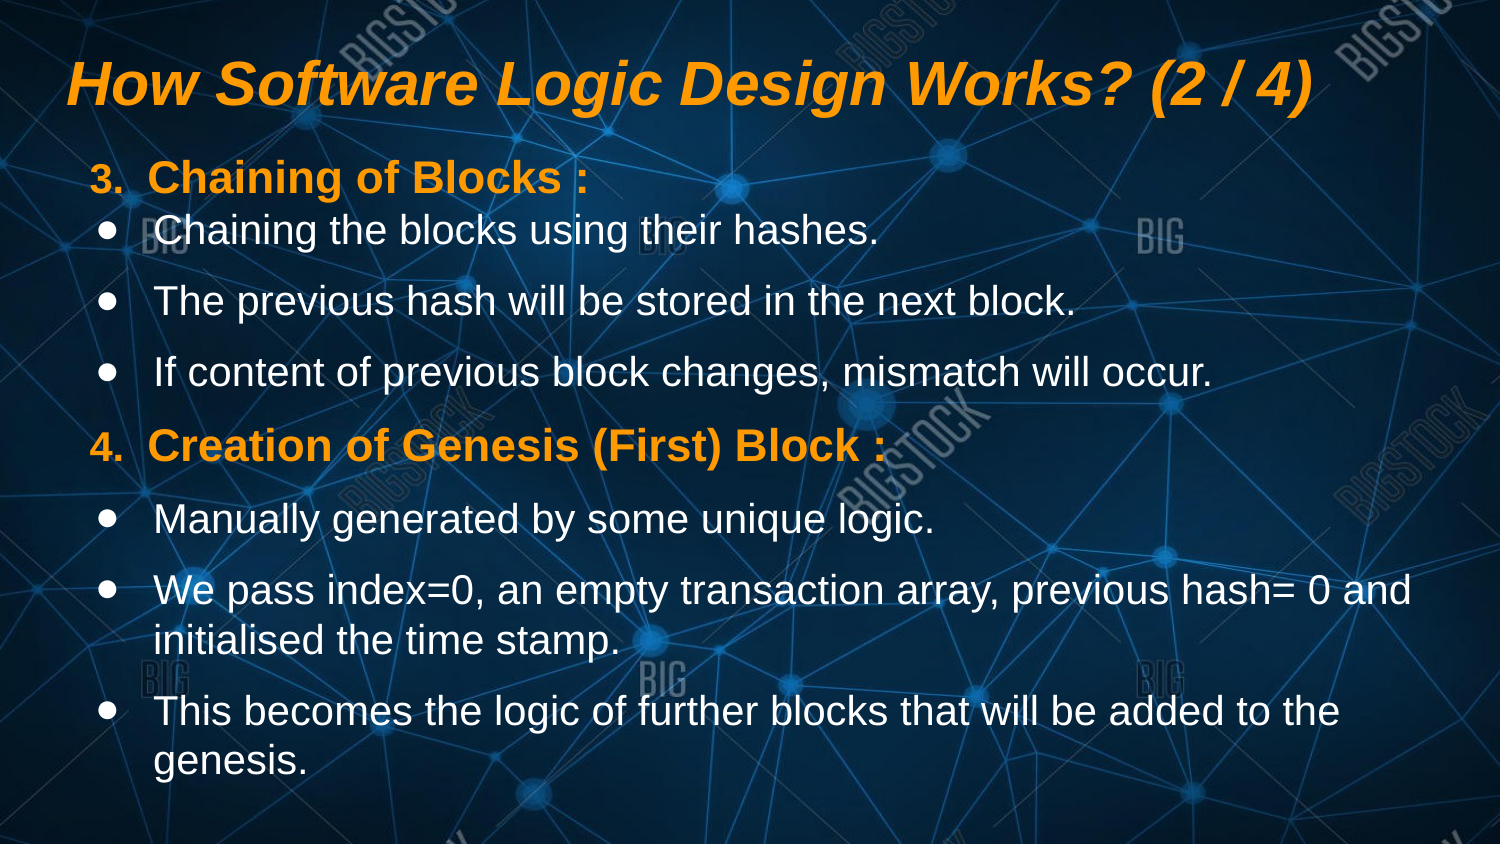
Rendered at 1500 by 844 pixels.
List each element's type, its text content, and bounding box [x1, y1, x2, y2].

picture [0, 0, 1500, 844]
subtitle 3. Chaining of Blocks : Chaining the blocks using their hashes. The previous hash will be stored in the next block. If content of previous block changes, mismatch will occur. 4. Creation of Genesis (First) Block : Manually generated by some unique logic. We pass index=0, an empty transaction array, previous hash= 0 and initialised the time stamp. This becomes the logic of further blocks that will be added to the genesis. [63, 133, 1454, 813]
title How Software Logic Design Works? (2 / 4) [51, 23, 1466, 134]
